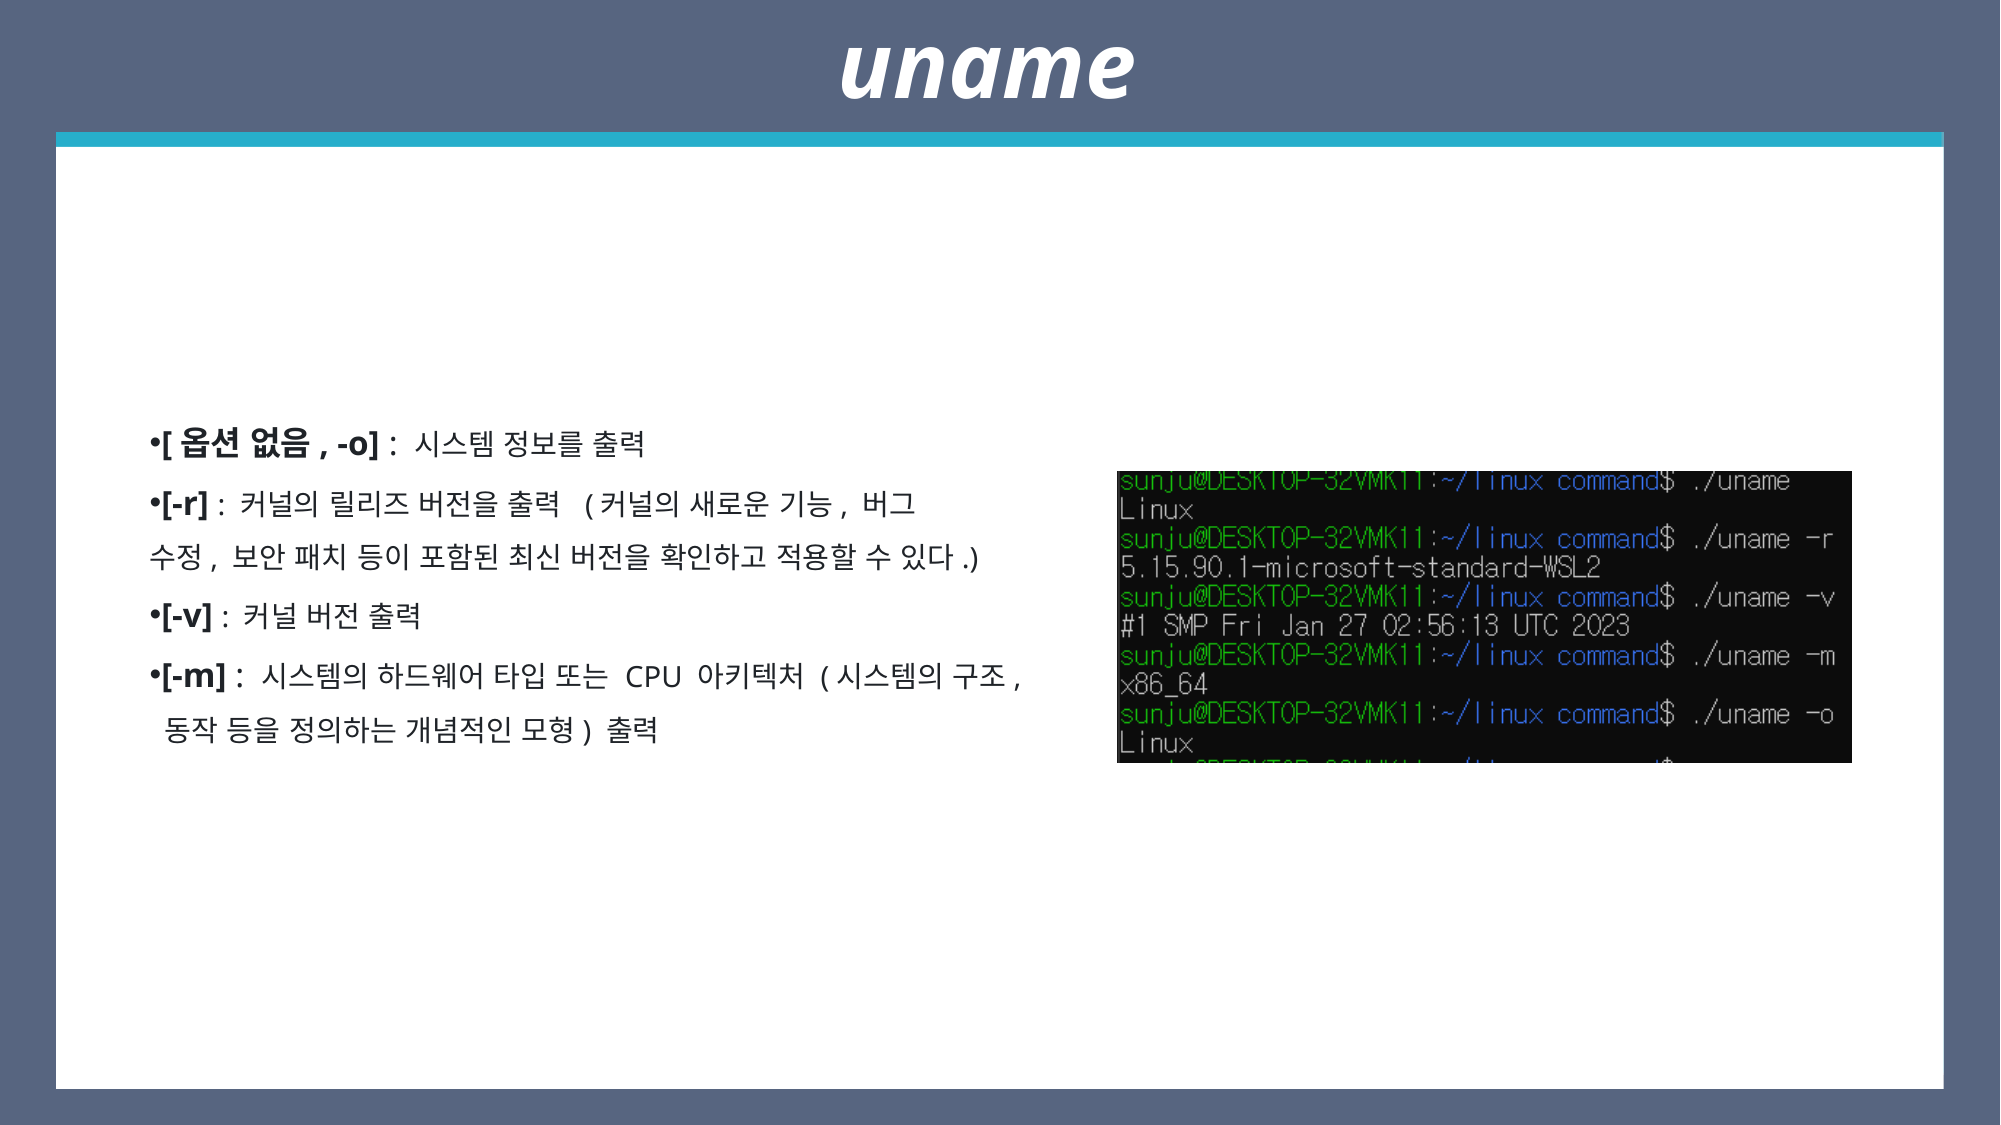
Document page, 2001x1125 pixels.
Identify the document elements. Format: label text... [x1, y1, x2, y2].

picture [1117, 471, 1852, 763]
text_box [55, 146, 1945, 1090]
text_box uname [822, 0, 1177, 125]
text_box [옵션 없음, -o] : 시스템 정보를 출력 [-r] : 커널의 릴리즈 버전을 출력 (커널의 새로운 기능, 버그 수정, 보안 패치 등이 포함된 최신 버전을 확인하고 적용할 수 있다.) [-v] : 커널 버전 출력 [-m] : 시스템의 하드웨어 타입 또는 CPU 아키텍처 (시스템의 구조, 동작 등을 정의하는 개념적인 모형) 출력 [134, 394, 1044, 755]
